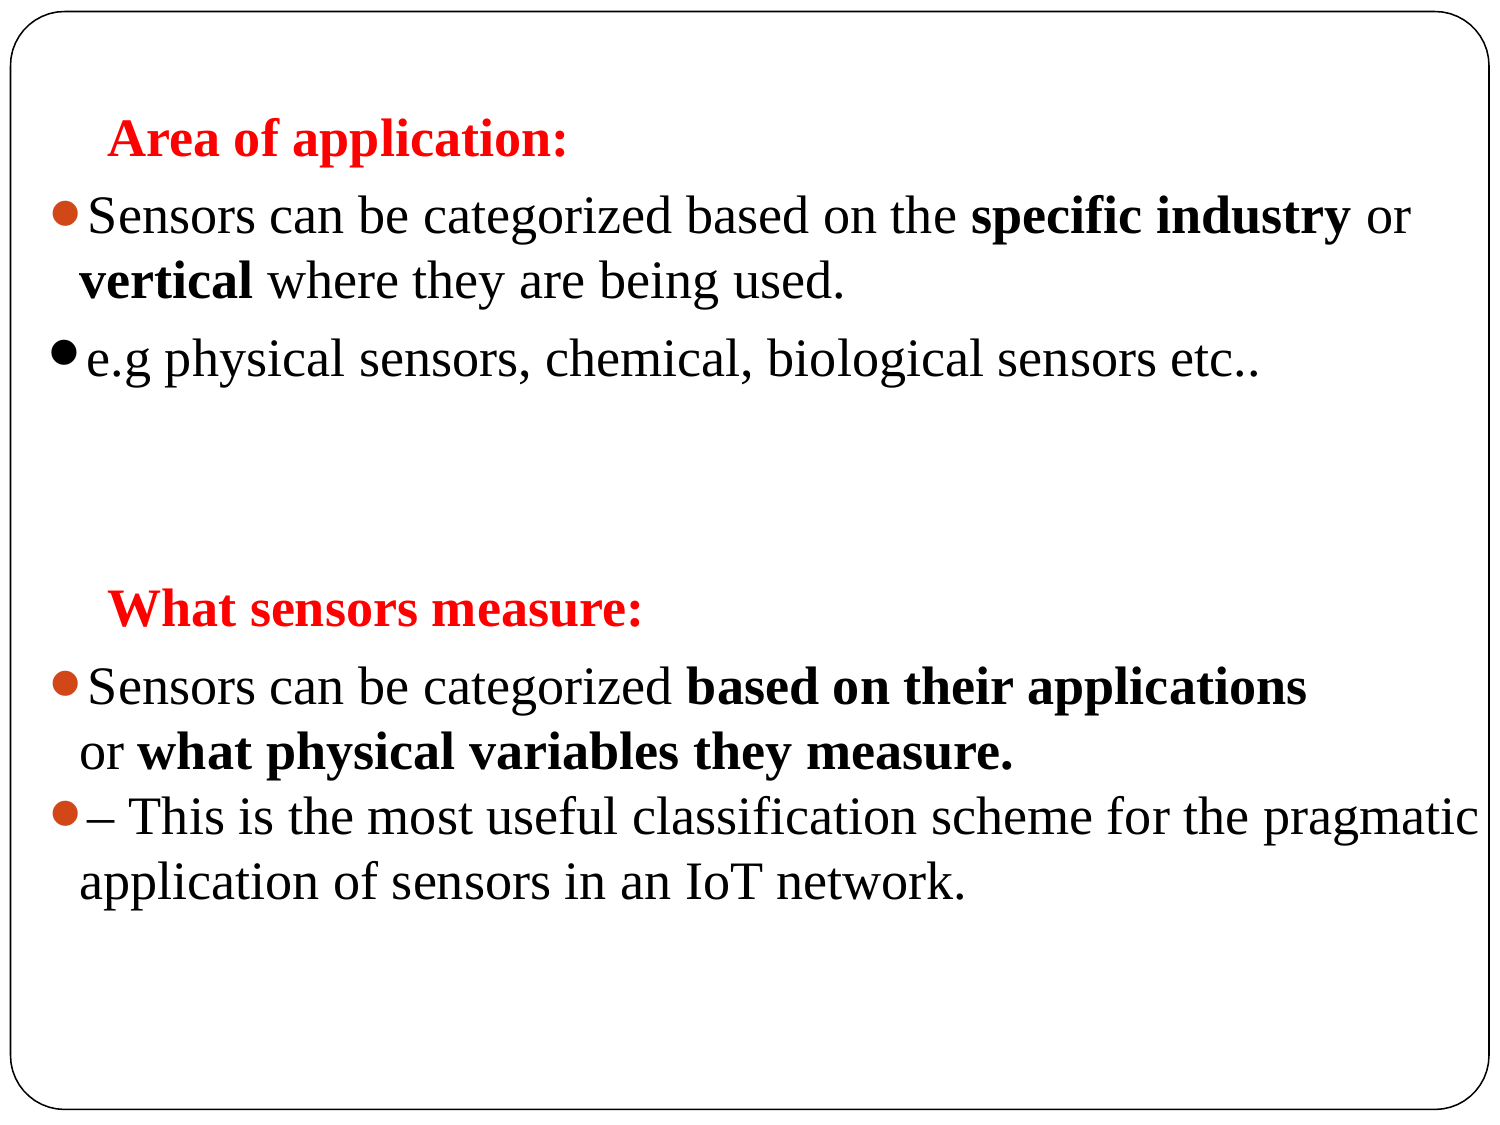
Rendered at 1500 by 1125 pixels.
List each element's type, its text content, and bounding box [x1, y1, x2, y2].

text_box Area of application: Sensors can be categorized based on the specific industry or vertical where they are being used. e.g physical sensors, chemical, biological sensors etc.. What sensors measure: Sensors can be categorized based on their applications or what physical variables they measure. – This is the most useful classification scheme for the pragmatic application of sensors in an IoT network. [32, 87, 1483, 988]
